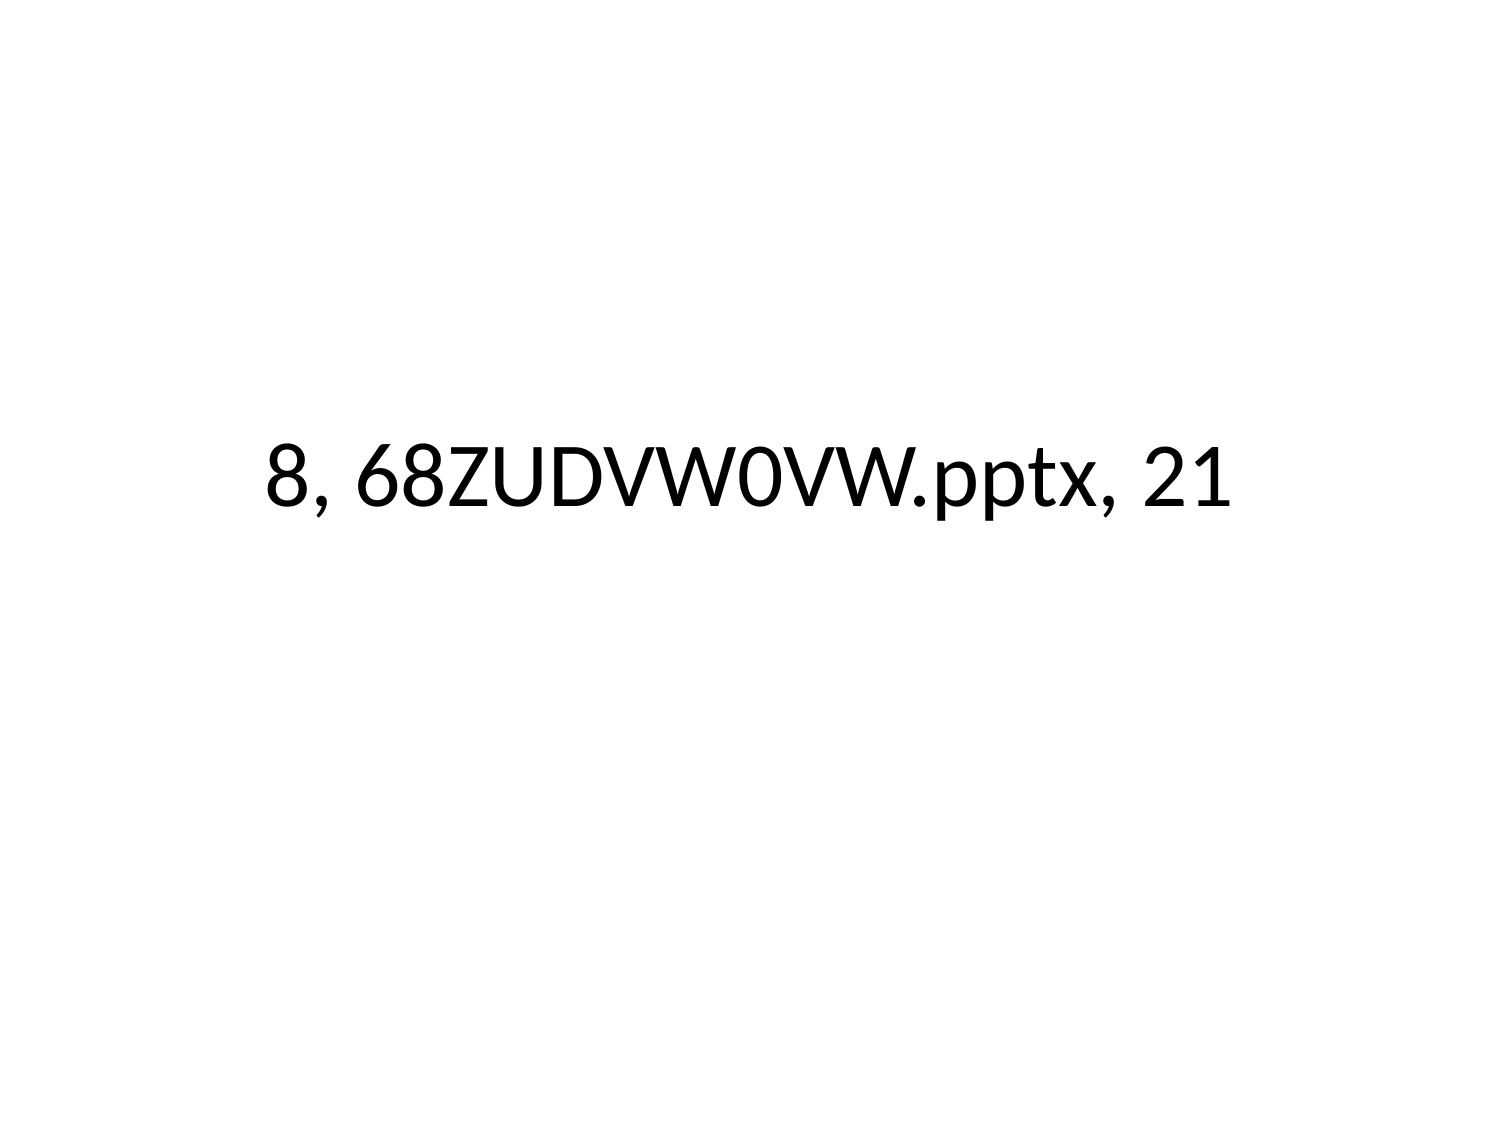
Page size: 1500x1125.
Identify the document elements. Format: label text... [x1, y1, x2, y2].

title 8, 68ZUDVW0VW.pptx, 21 [112, 349, 1388, 591]
